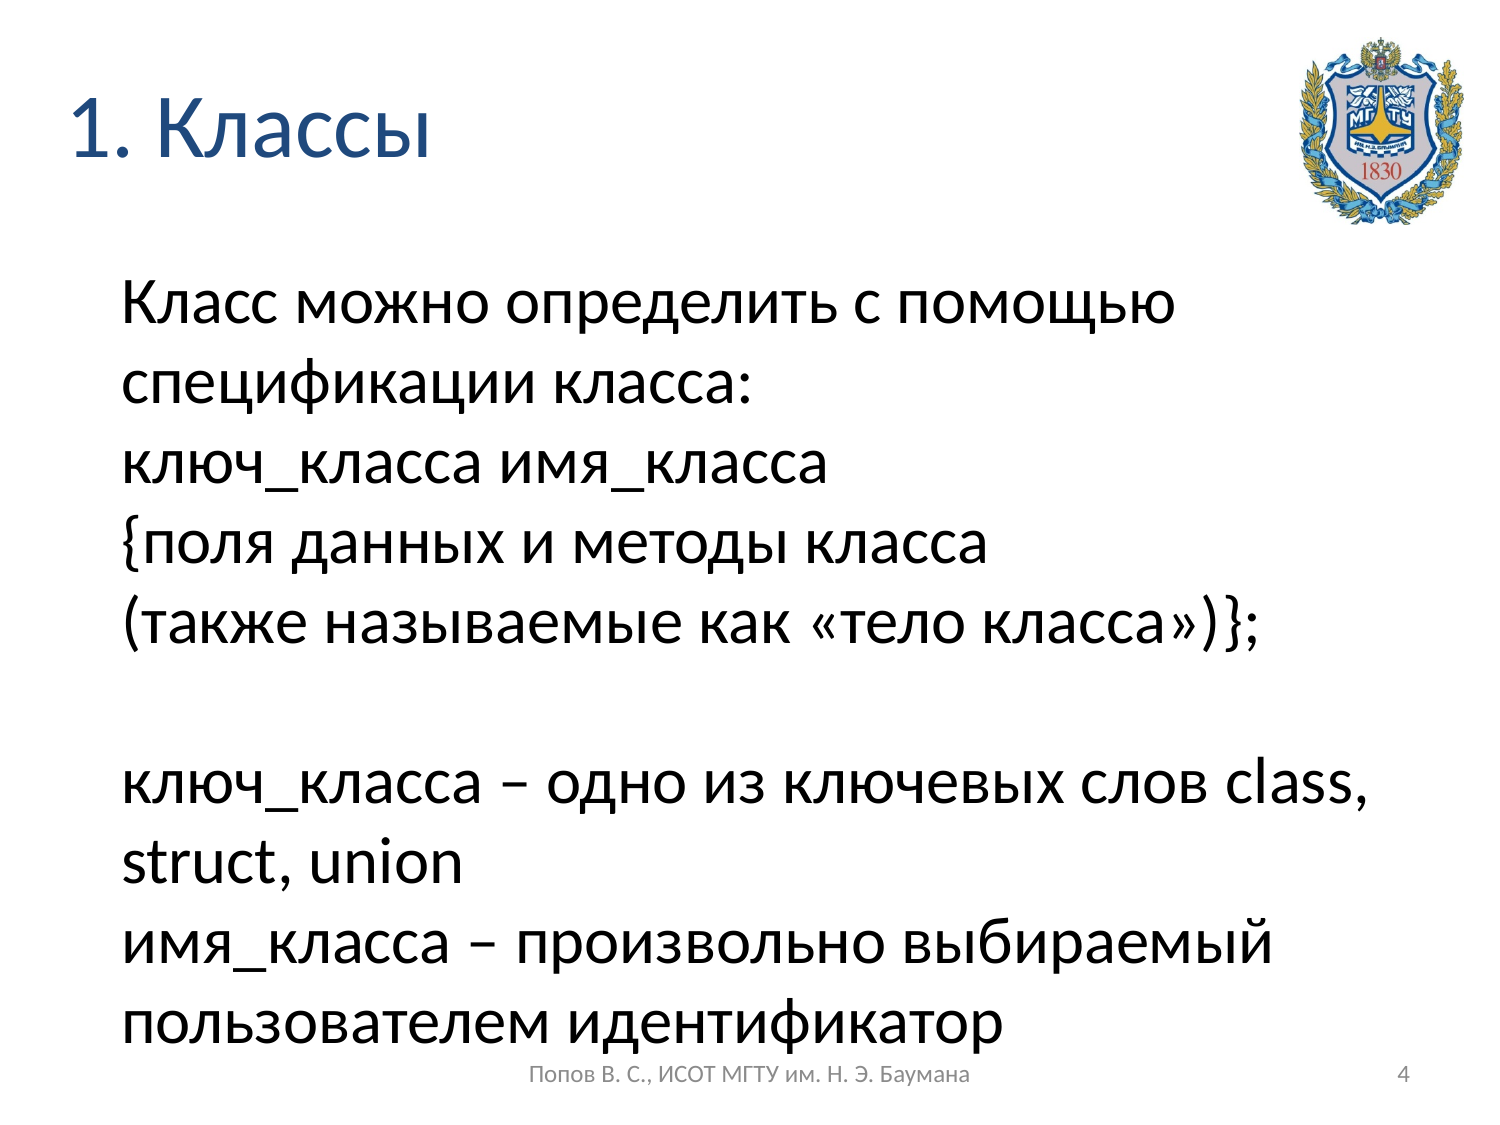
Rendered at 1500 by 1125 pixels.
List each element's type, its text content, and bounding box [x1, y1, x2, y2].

slide_number 4 [1074, 1042, 1425, 1103]
picture [1299, 37, 1464, 226]
text_box Класс можно определить с помощью спецификации класса: ключ_класса имя_класса {поля данных и методы класса (также называемые как «тело класса»)}; ключ_класса – одно из ключевых слов class, struct, union имя_класса – произвольно выбираемый пользователем идентификатор [50, 249, 1450, 1065]
footer Попов В. С., ИСОТ МГТУ им. Н. Э. Баумана [512, 1042, 988, 1103]
title 1. Классы [50, 0, 1275, 242]
